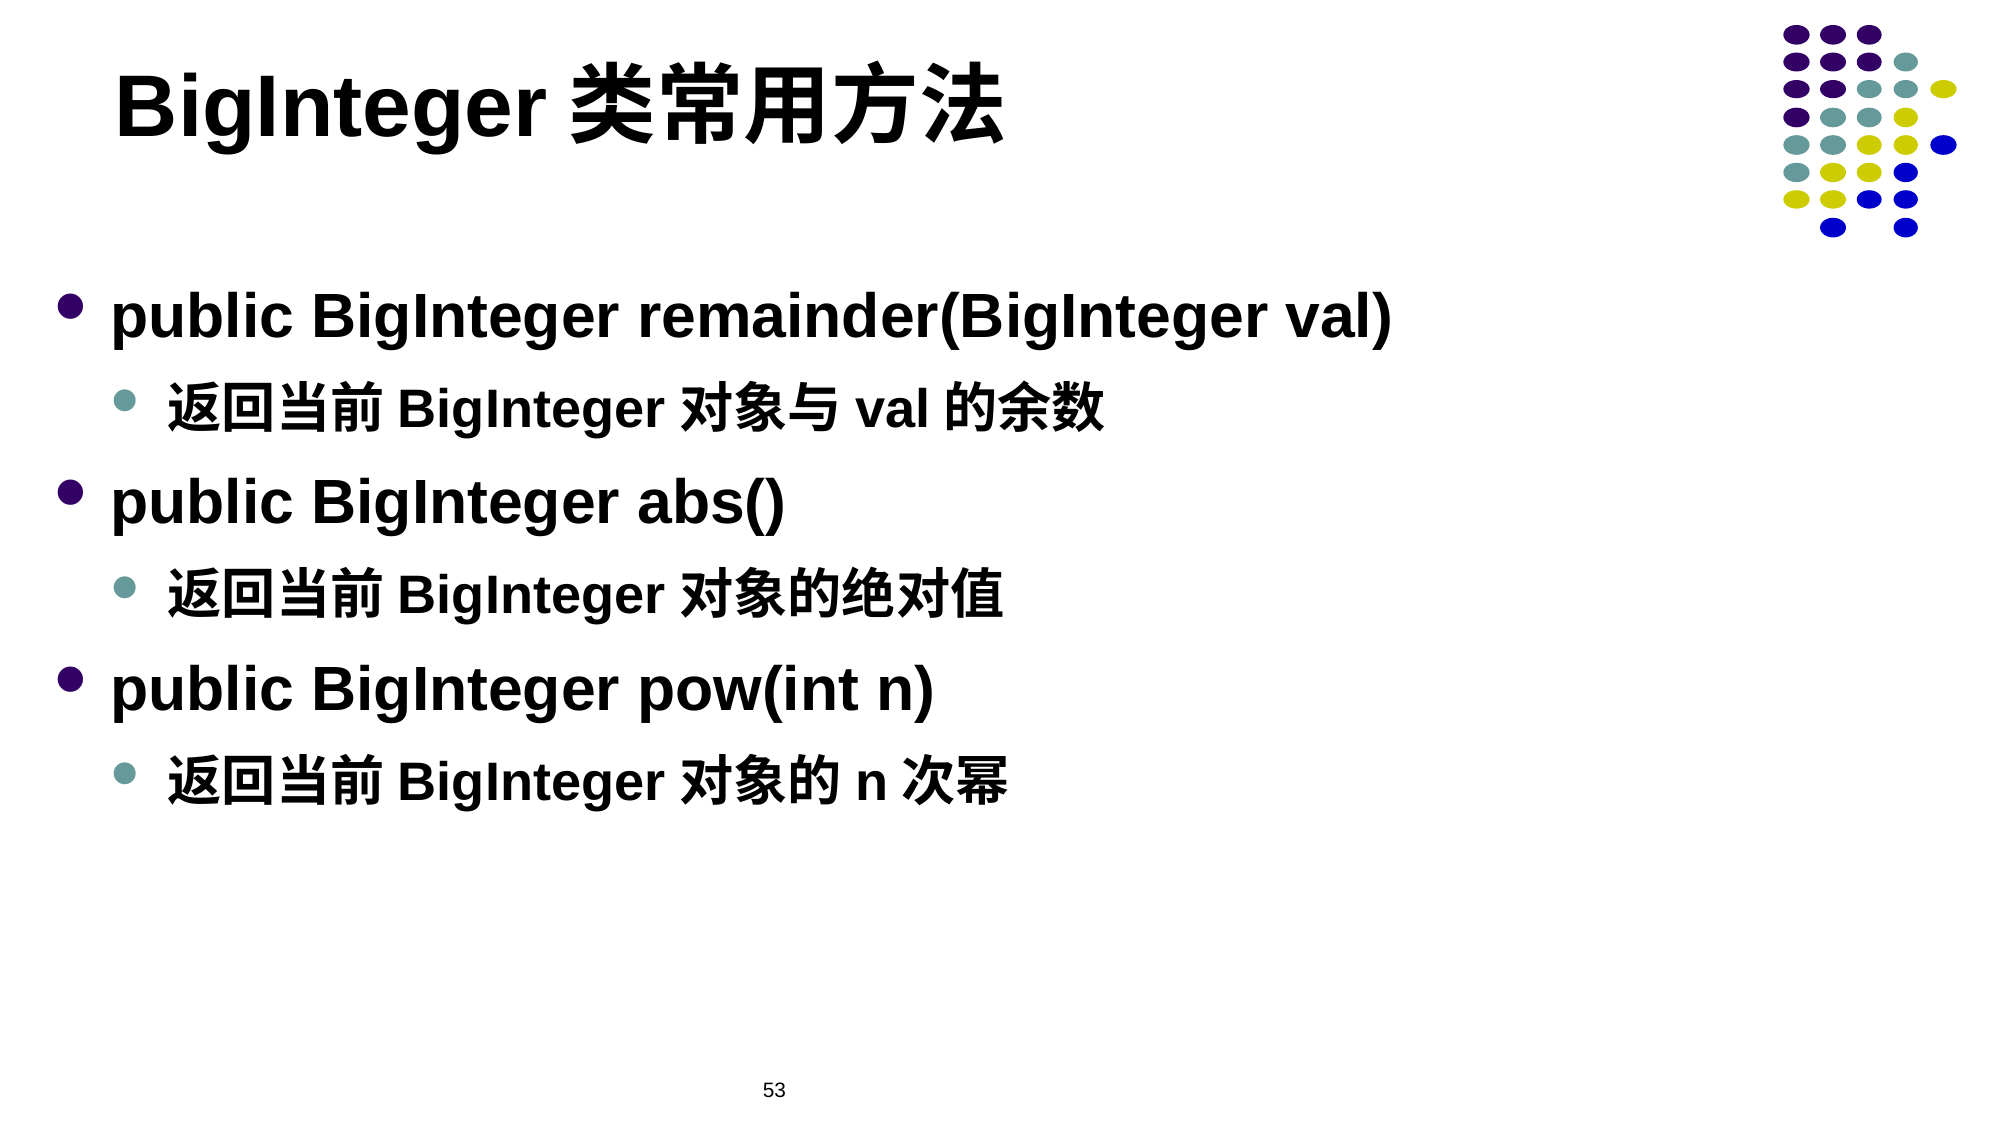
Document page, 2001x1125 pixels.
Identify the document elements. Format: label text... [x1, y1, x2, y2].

slide_number 53 [747, 1069, 1215, 1125]
title BigInteger类常用方法 [99, 20, 1750, 161]
list public BigInteger remainder(BigInteger val) 返回当前BigInteger对象与val的余数 public BigInteger abs() 返回当前BigInteger对象的绝对值 public BigInteger pow(int n) 返回当前BigInteger对象的n次幂 [39, 267, 1851, 1015]
